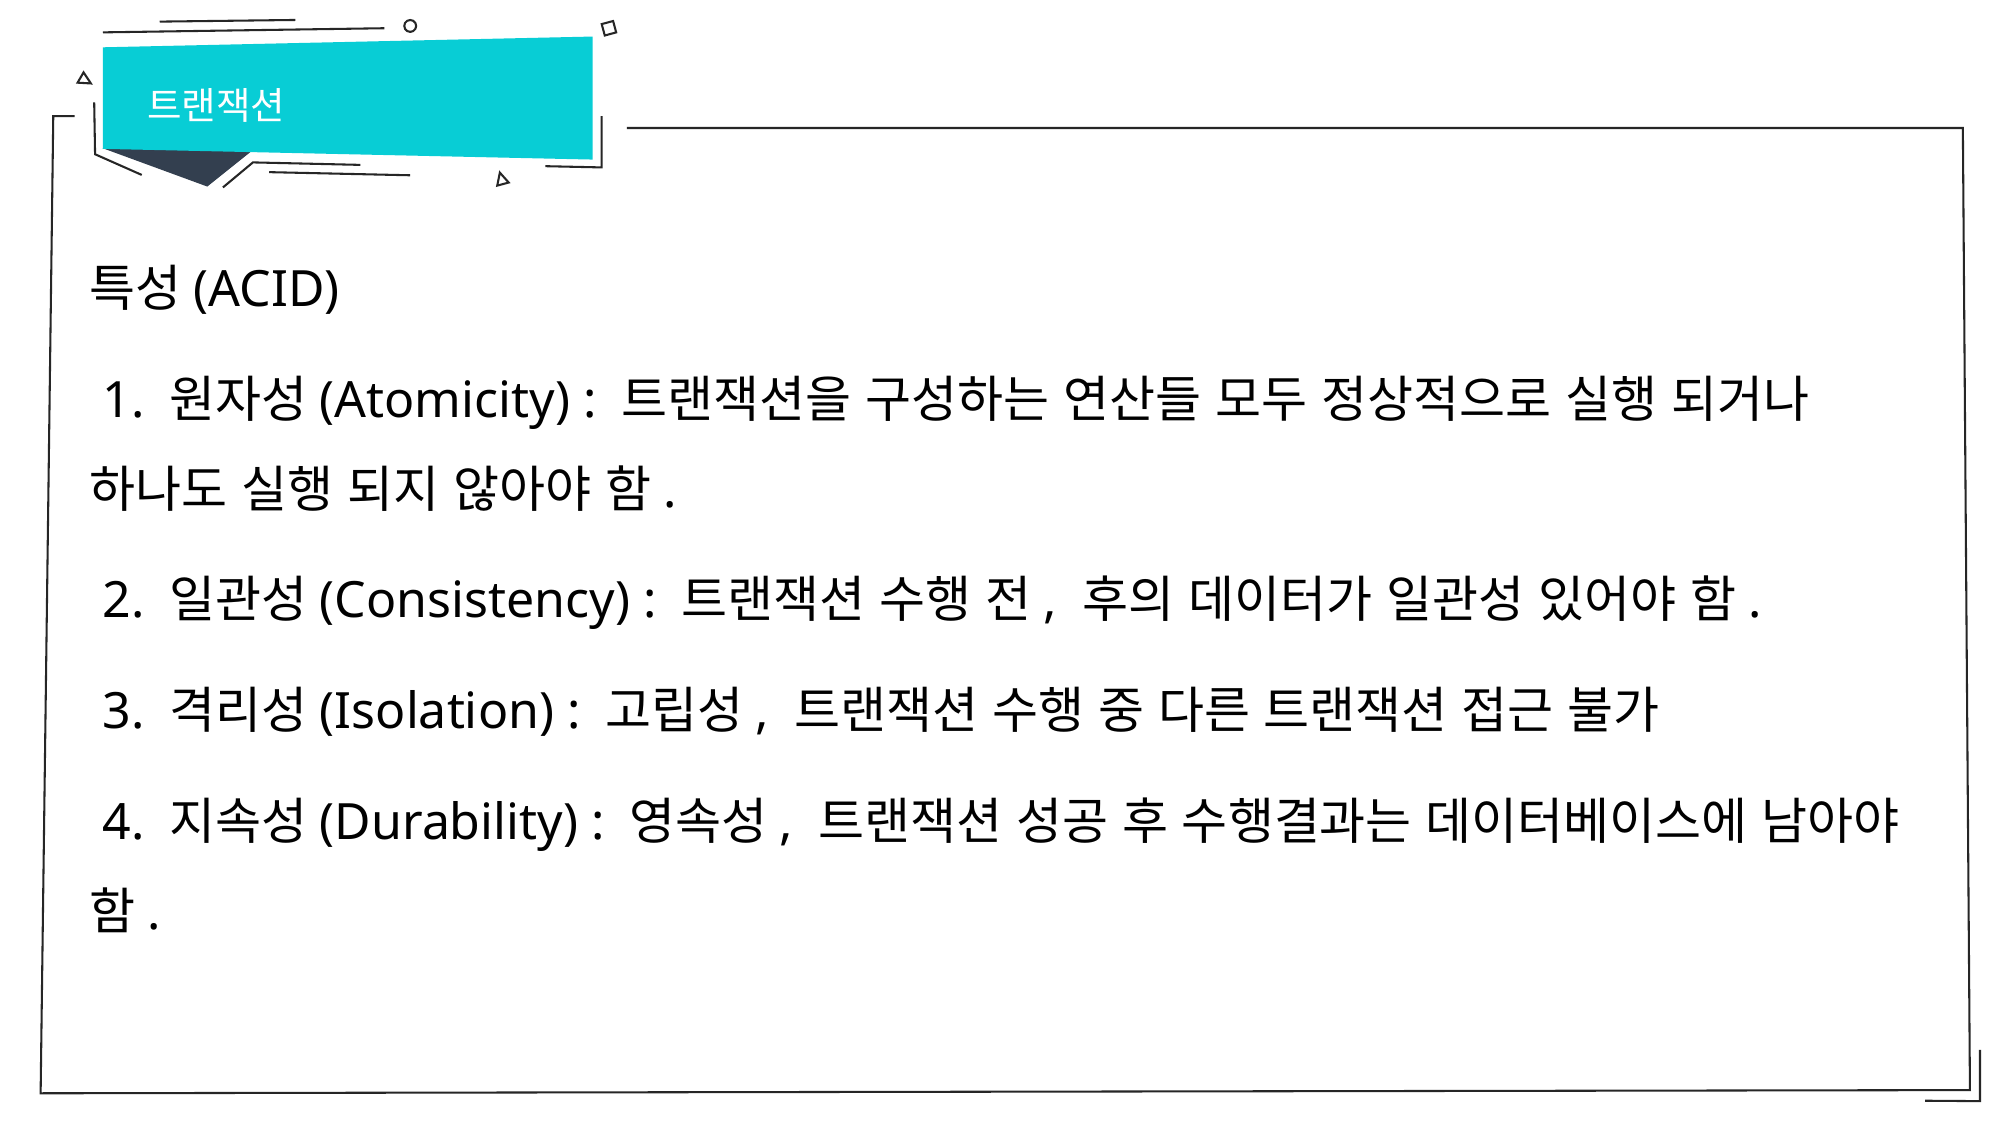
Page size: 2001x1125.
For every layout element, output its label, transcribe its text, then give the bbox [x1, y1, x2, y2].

text_box 트랜잭션 [132, 51, 301, 135]
text_box 특성(ACID) 1. 원자성(Atomicity) : 트랜잭션을 구성하는 연산들 모두 정상적으로 실행 되거나 하나도 실행 되지 않아야 함. 2. 일관성(Consistency) : 트랜잭션 수행 전, 후의 데이터가 일관성 있어야 함. 3. 격리성(Isolation) : 고립성, 트랜잭션 수행 중 다른 트랜잭션 접근 불가 4. 지속성(Durability) : 영속성, 트랜잭션 성공 후 수행결과는 데이터베이스에 남아야 함. [75, 218, 1916, 962]
